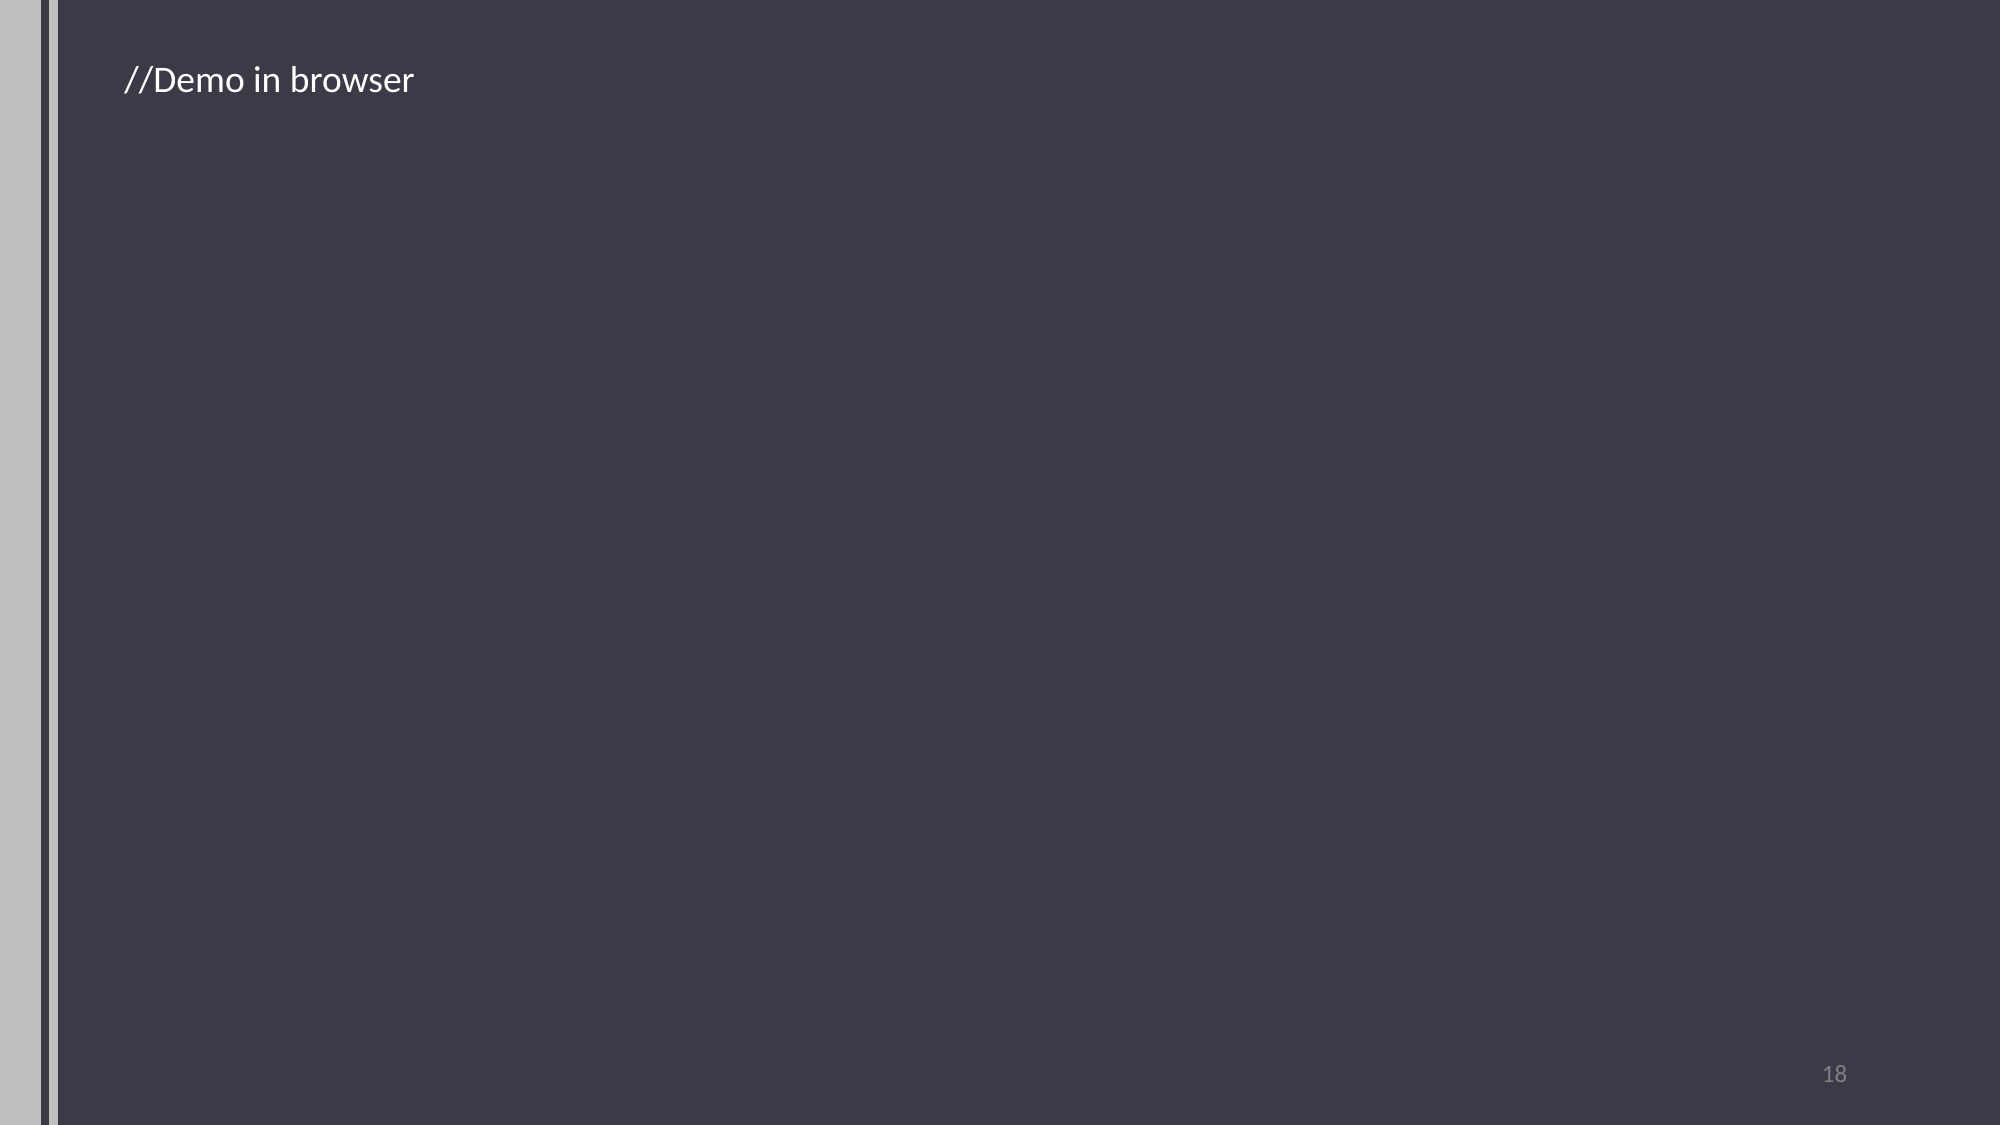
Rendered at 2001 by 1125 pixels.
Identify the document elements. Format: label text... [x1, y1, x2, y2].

slide_number 18 [1412, 1042, 1863, 1103]
text_box [0, 0, 41, 1125]
text_box [49, 0, 58, 1125]
text_box //Demo in browser [109, 47, 1005, 108]
